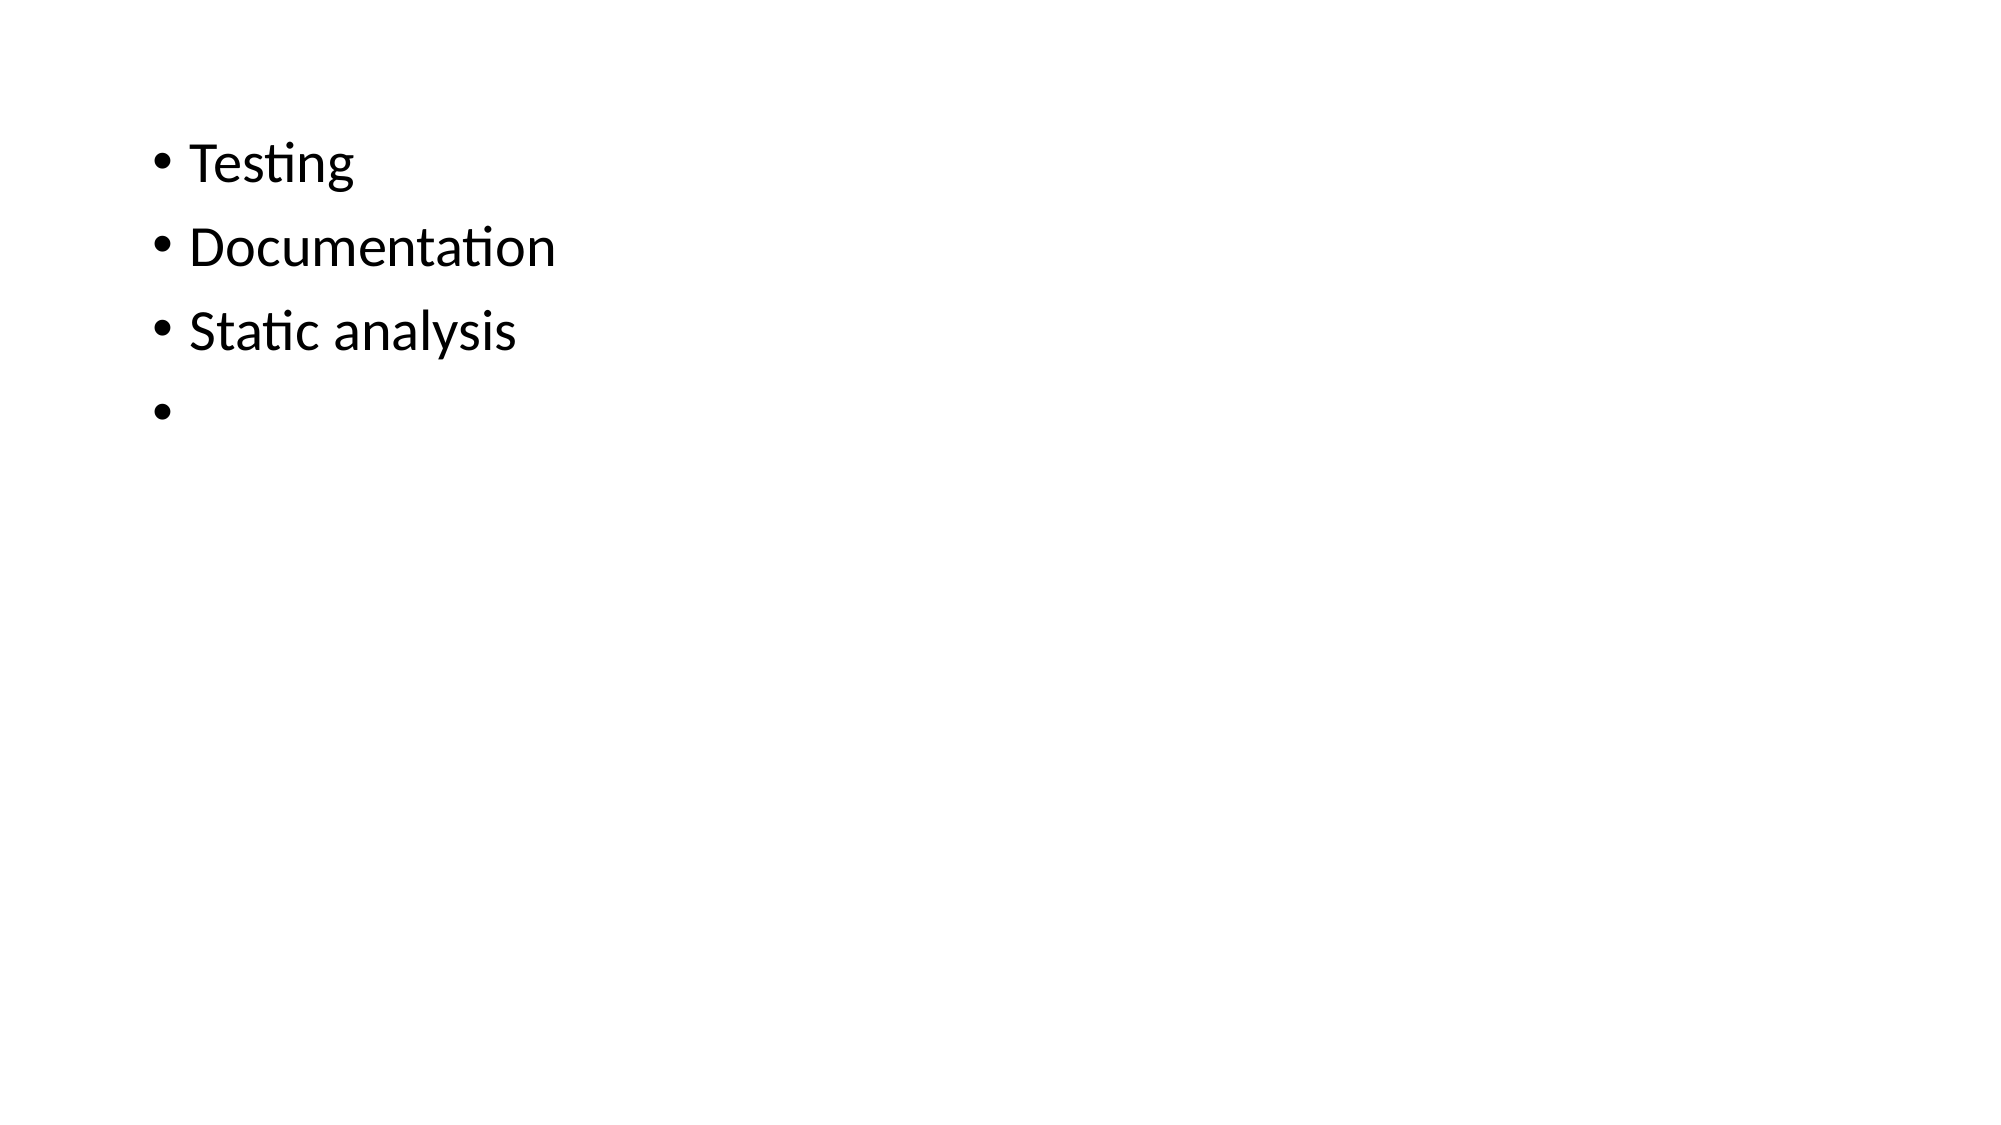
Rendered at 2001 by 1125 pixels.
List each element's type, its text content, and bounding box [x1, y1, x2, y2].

list Testing Documentation Static analysis [137, 124, 1863, 1032]
